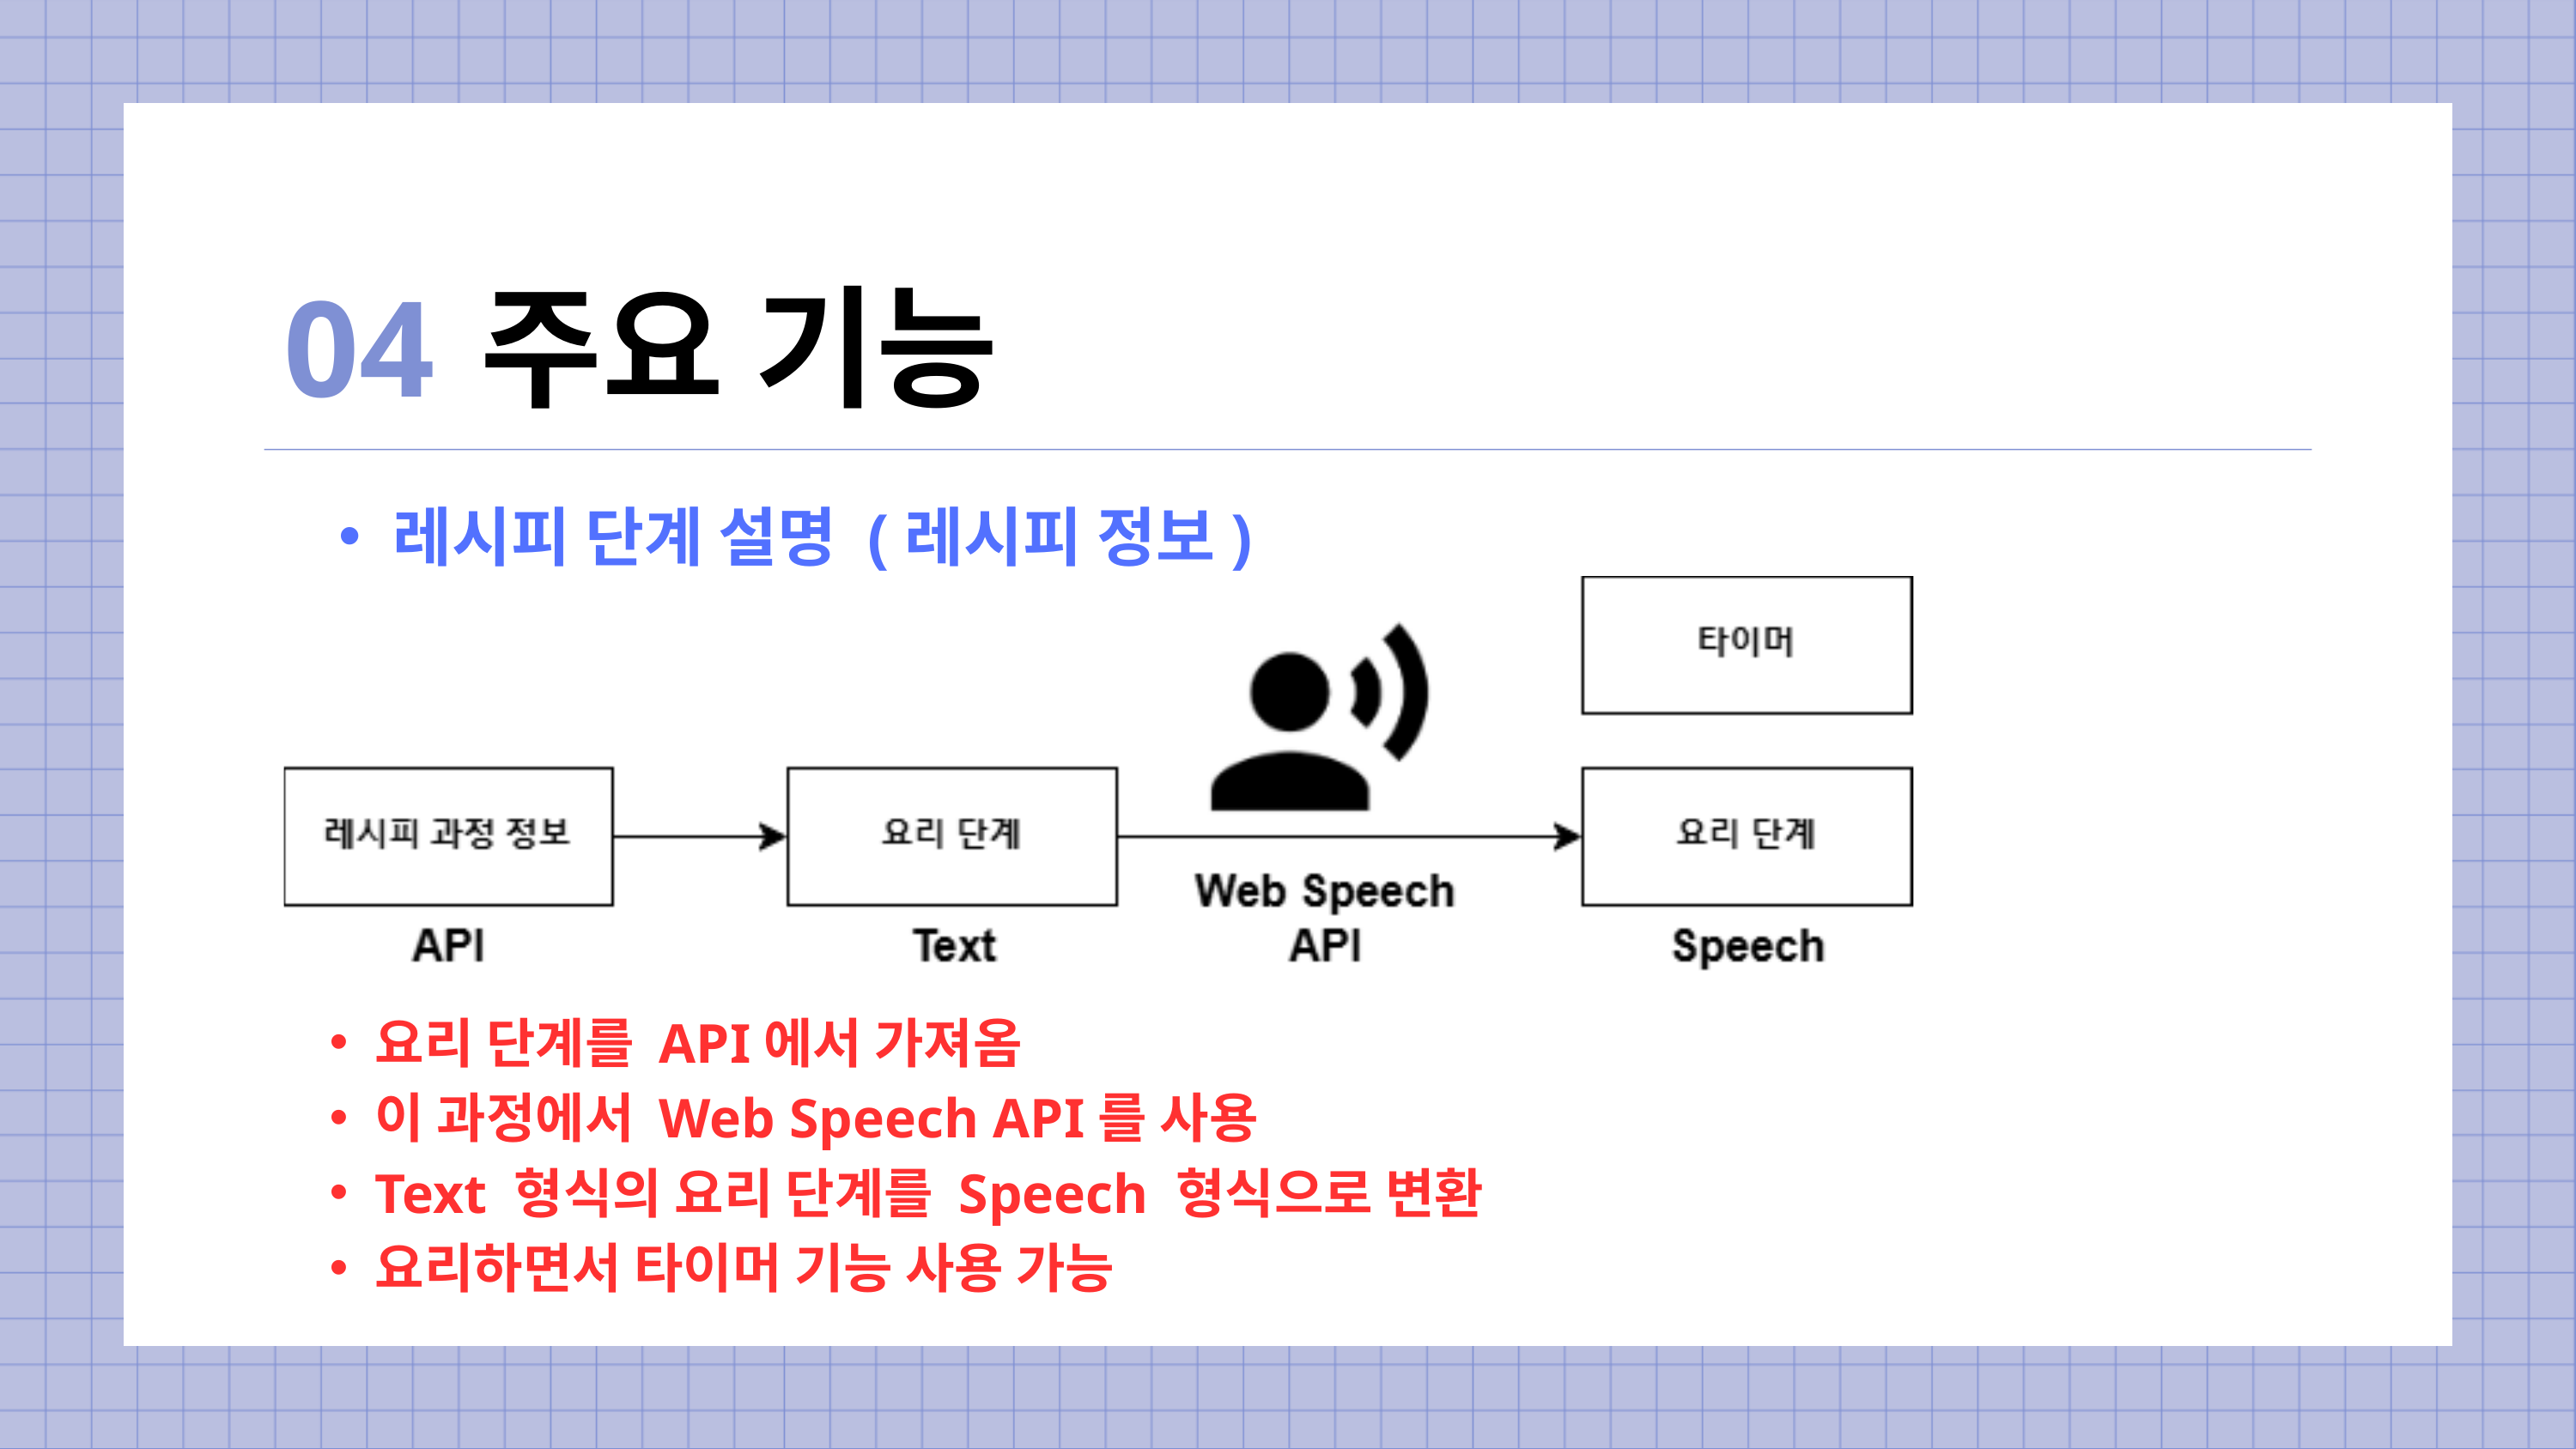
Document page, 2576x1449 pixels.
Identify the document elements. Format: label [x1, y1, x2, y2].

text_box [123, 82, 2453, 1346]
text_box [0, 0, 2576, 1448]
